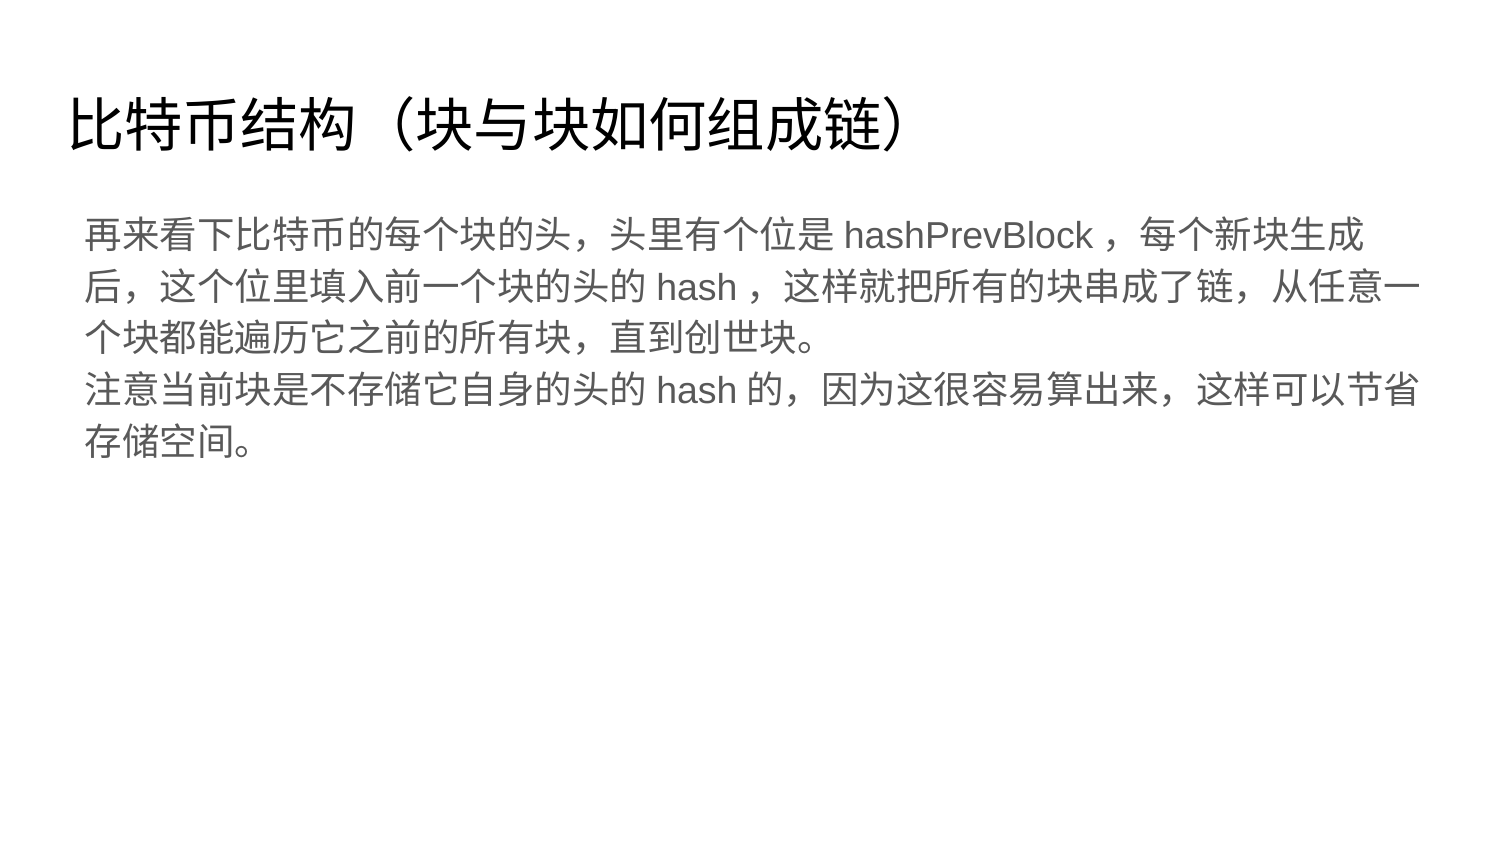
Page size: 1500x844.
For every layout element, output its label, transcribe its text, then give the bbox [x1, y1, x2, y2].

list 再来看下比特币的每个块的头，头里有个位是hashPrevBlock，每个新块生成后，这个位里填入前一个块的头的hash，这样就把所有的块串成了链，从任意一个块都能遍历它之前的所有块，直到创世块。 注意当前块是不存储它自身的头的hash的，因为这很容易算出来，这样可以节省存储空间。 [51, 189, 1449, 750]
title 比特币结构（块与块如何组成链） [51, 72, 1449, 167]
